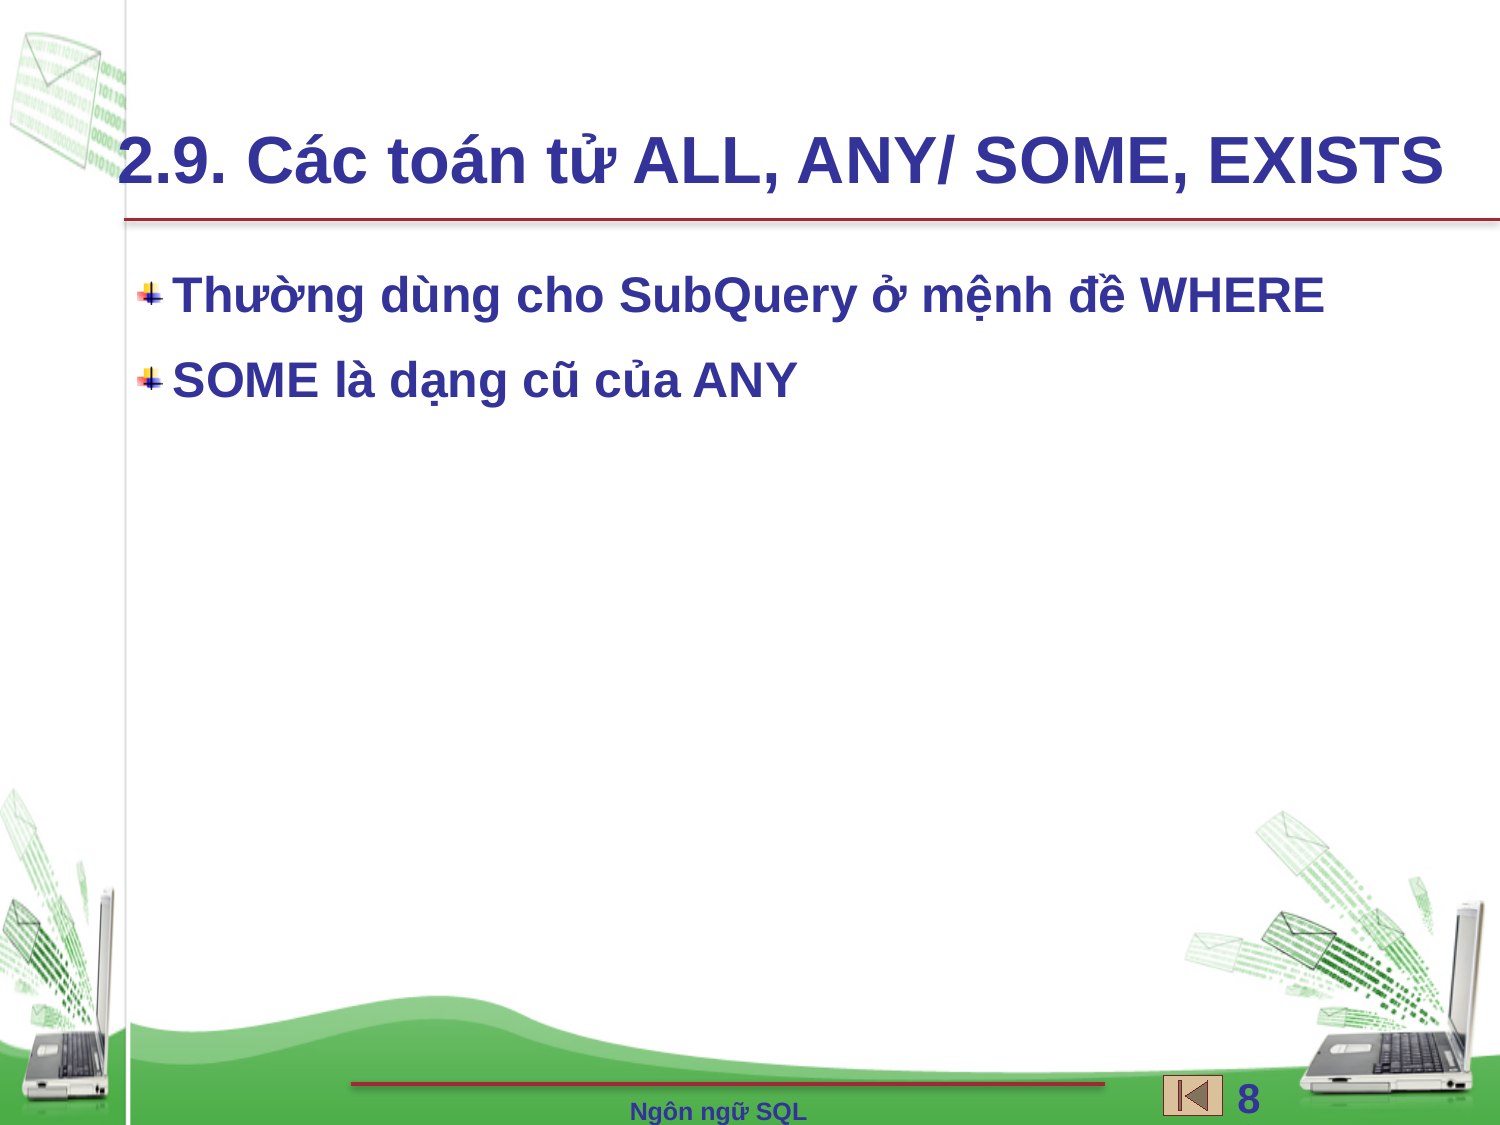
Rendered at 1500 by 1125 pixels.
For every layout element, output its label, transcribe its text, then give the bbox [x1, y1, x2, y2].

text_box Ngôn ngữ SQL [294, 1087, 1143, 1125]
text_box 83 [1222, 1064, 1290, 1106]
text_box 2.9. Các toán tử ALL, ANY/ SOME, EXISTS [102, 109, 1471, 205]
picture [0, 0, 1500, 1125]
text_box Thường dùng cho SubQuery ở mệnh đề WHERE SOME là dạng cũ của ANY [122, 255, 1471, 416]
